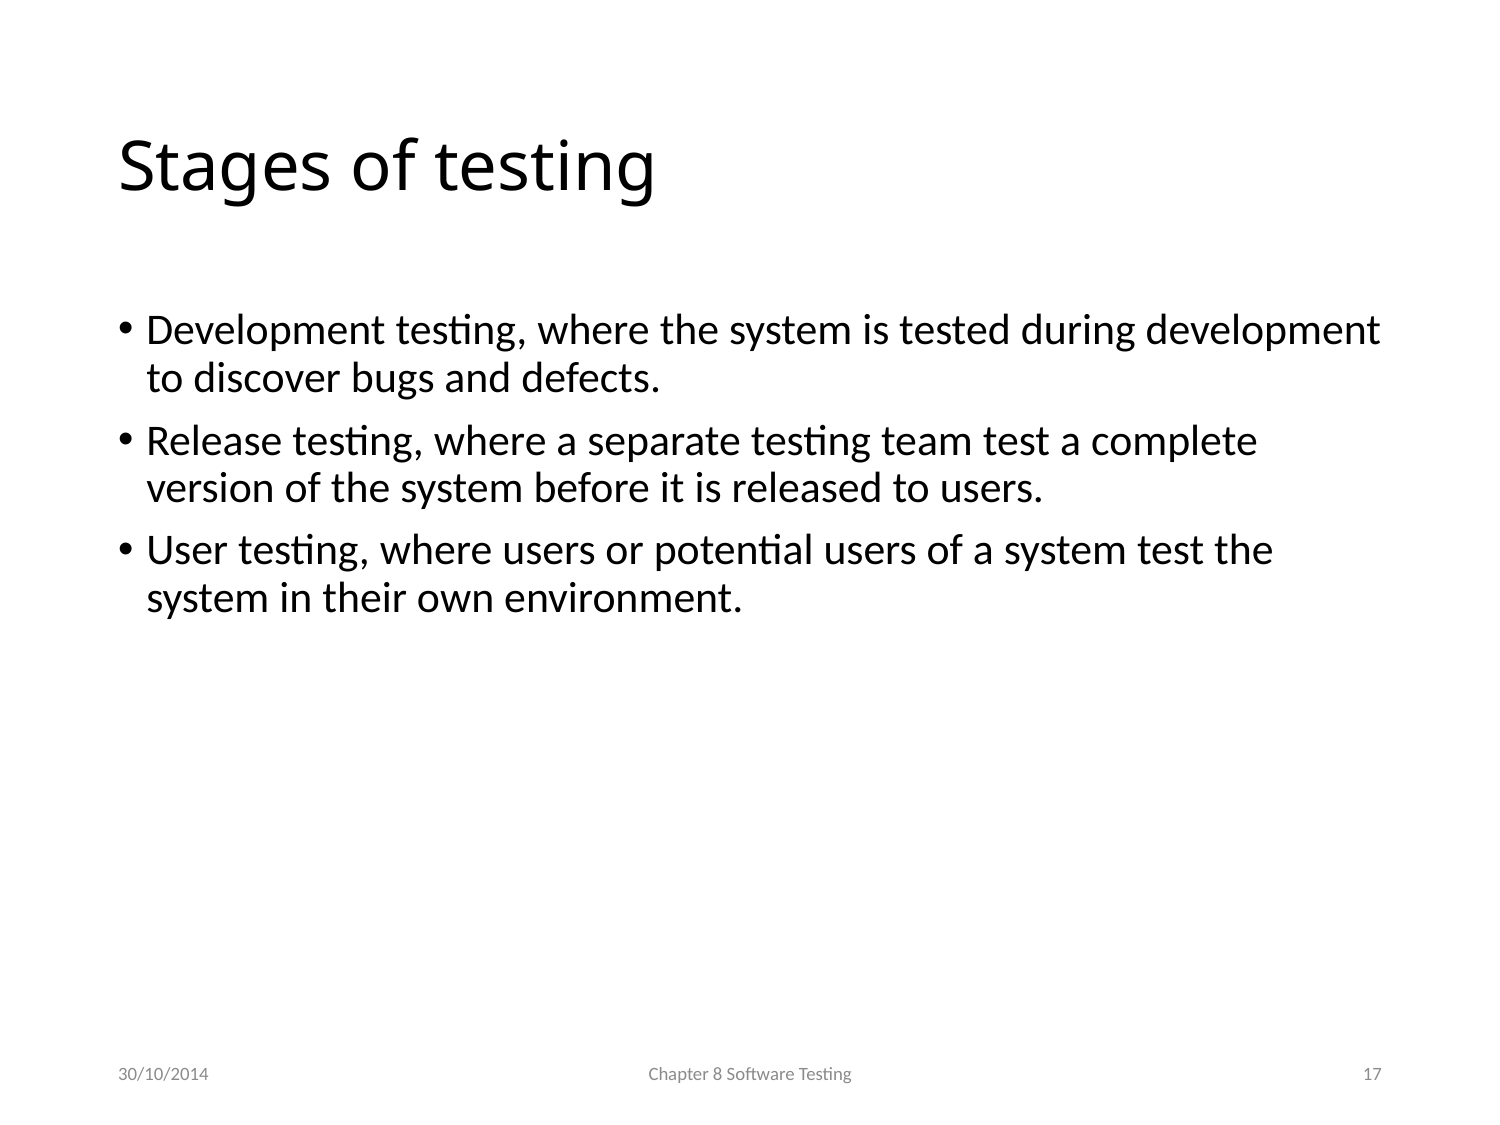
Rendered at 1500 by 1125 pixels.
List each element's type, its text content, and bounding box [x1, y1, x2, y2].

list Development testing, where the system is tested during development to discover bugs and defects. Release testing, where a separate testing team test a complete version of the system before it is released to users. User testing, where users or potential users of a system test the system in their own environment. [103, 299, 1397, 1014]
footer Chapter 8 Software Testing [496, 1042, 1004, 1103]
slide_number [103, 1042, 441, 1103]
title Stages of testing [103, 59, 1397, 278]
slide_number 17 [1059, 1042, 1397, 1103]
